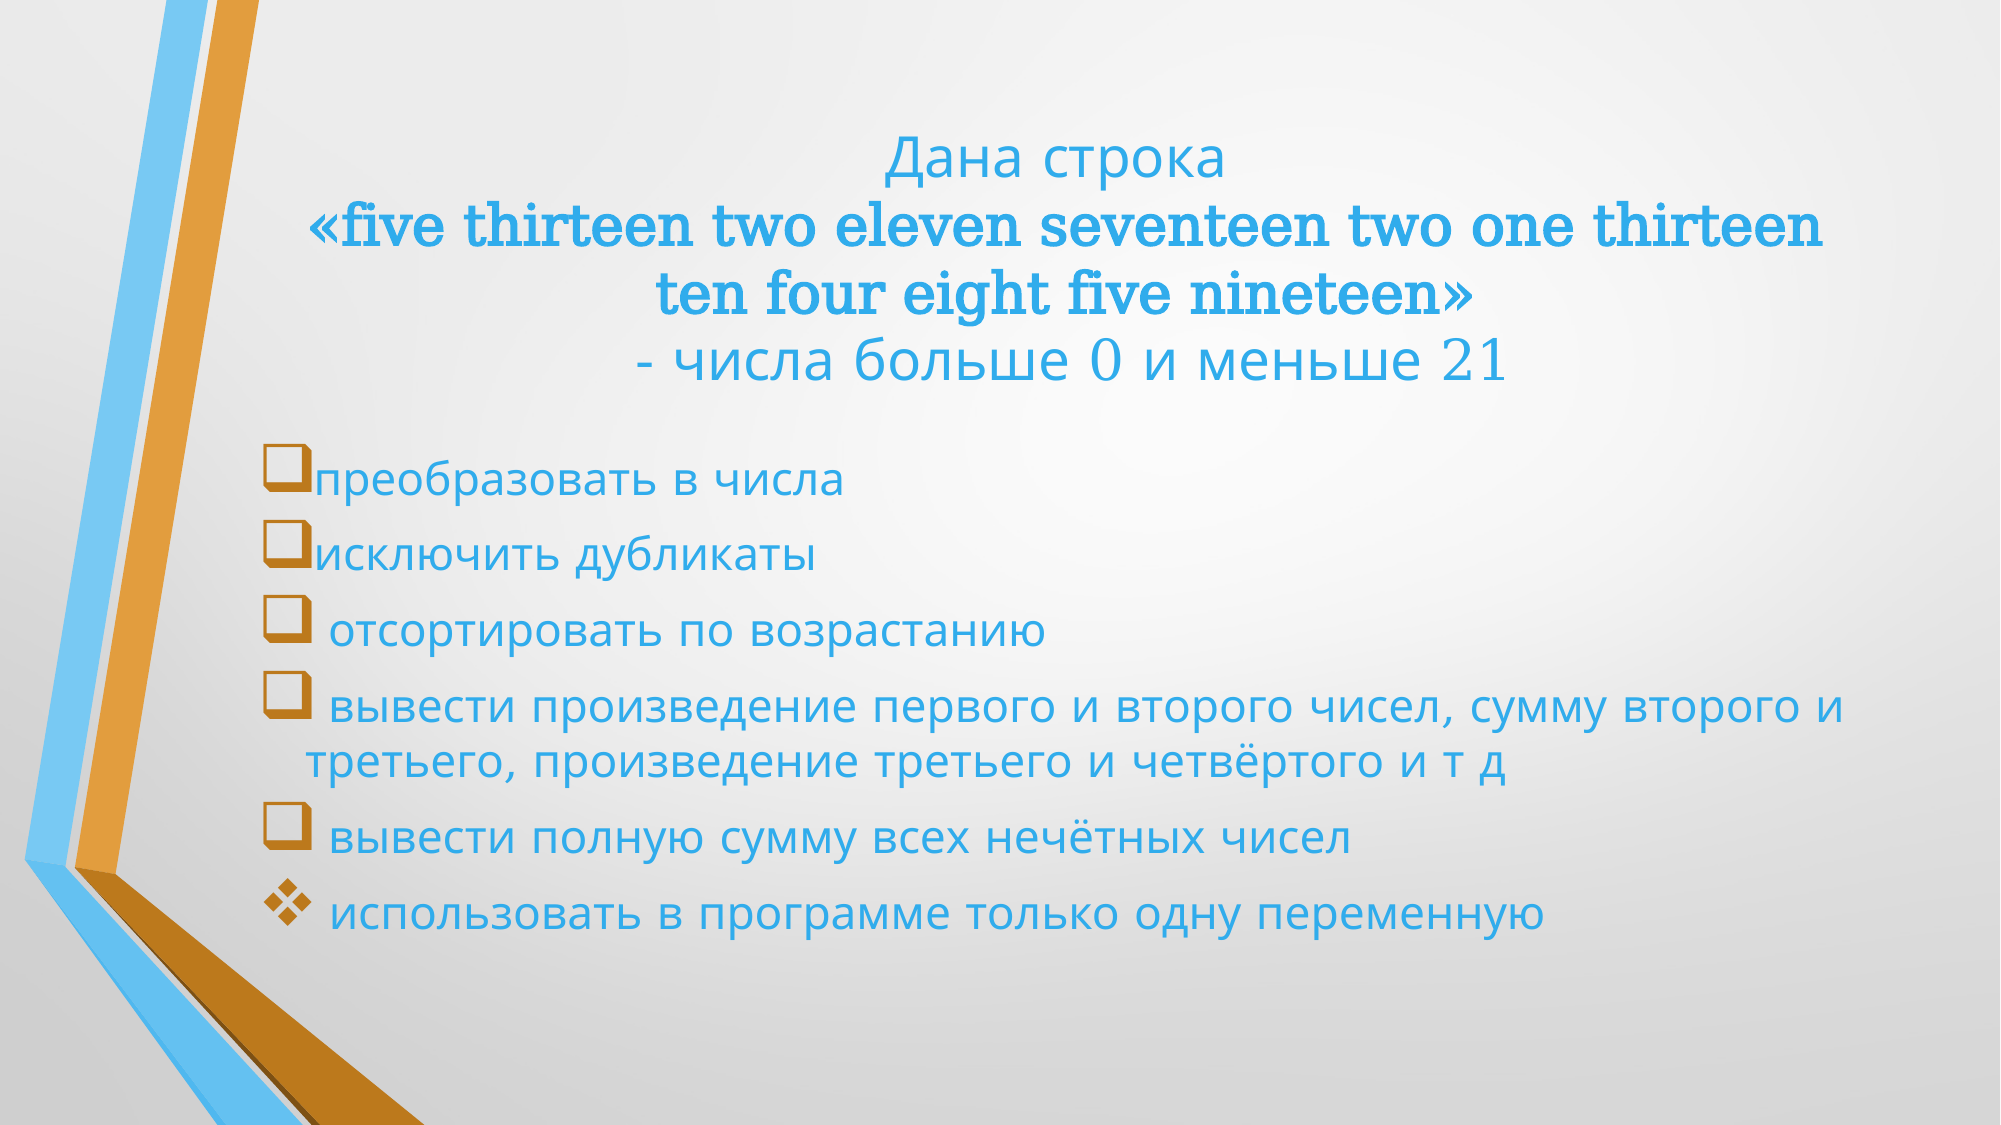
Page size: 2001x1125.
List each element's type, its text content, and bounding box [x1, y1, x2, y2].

list преобразовать в числа исключить дубликаты отсортировать по возрастанию вывести произведение первого и второго чисел, сумму второго и третьего, произведение третьего и четвёртого и т д вывести полную сумму всех нечётных чисел использовать в программе только одну переменную [243, 437, 1887, 950]
title Дана строка «five thirteen two eleven seventeen two one thirteen ten four eight five nineteen» - числа больше 0 и меньше 21 [243, 112, 1887, 400]
